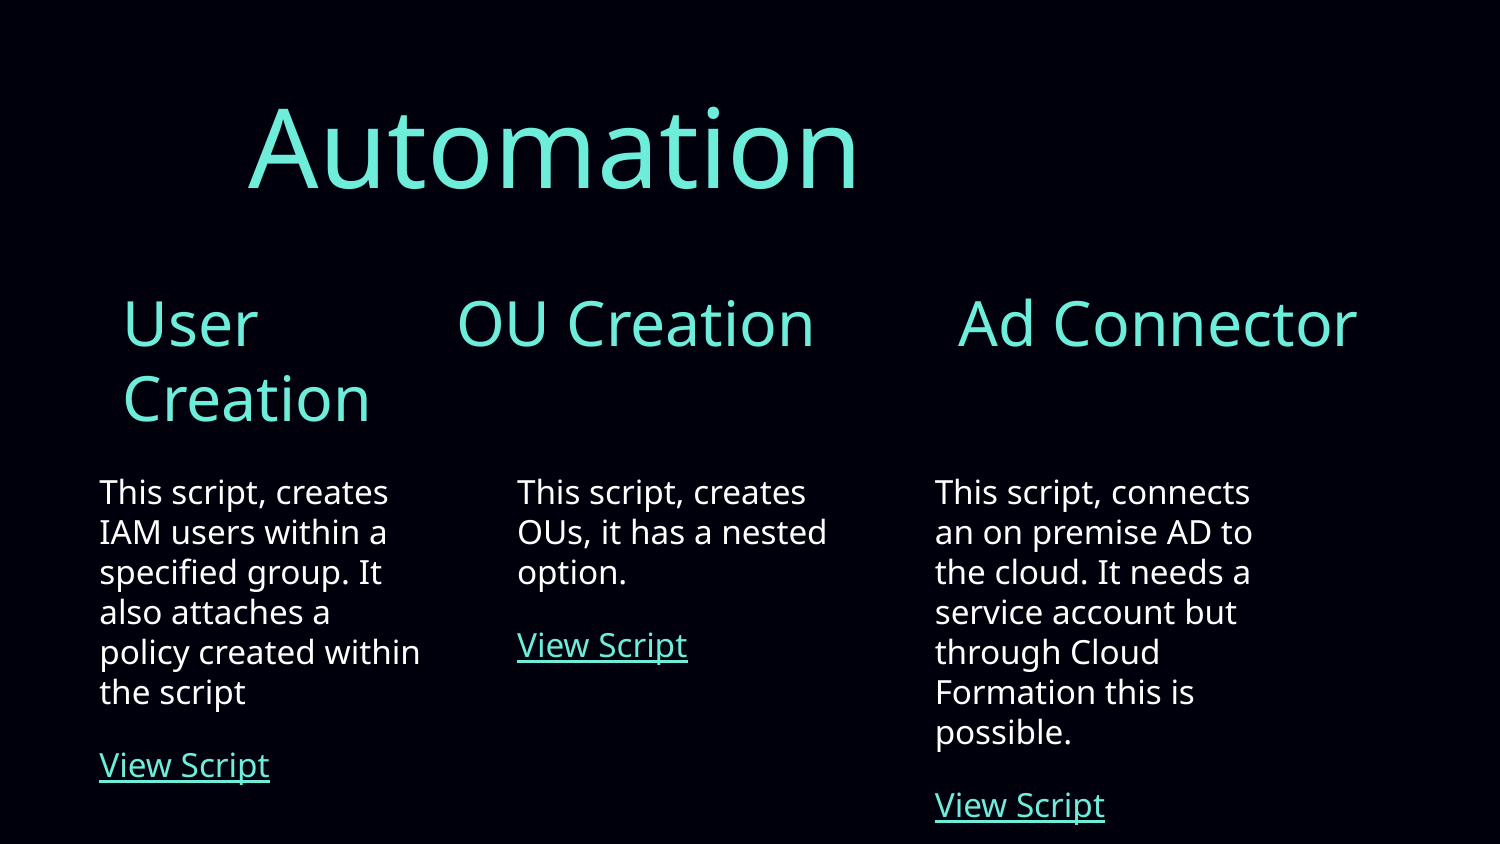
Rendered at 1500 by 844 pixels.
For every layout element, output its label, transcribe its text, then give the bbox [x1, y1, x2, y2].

subtitle This script, creates IAM users within a specified group. It also attaches a policy created within the script View Script [84, 456, 442, 761]
title Ad Connector [943, 268, 1401, 450]
title Automation [160, 63, 953, 276]
title OU Creation [441, 268, 943, 413]
subtitle This script, connects an on premise AD to the cloud. It needs a service account but through Cloud Formation this is possible. View Script [919, 456, 1277, 788]
subtitle This script, creates OUs, it has a nested option. View Script [502, 456, 859, 669]
title User Creation [107, 268, 418, 450]
